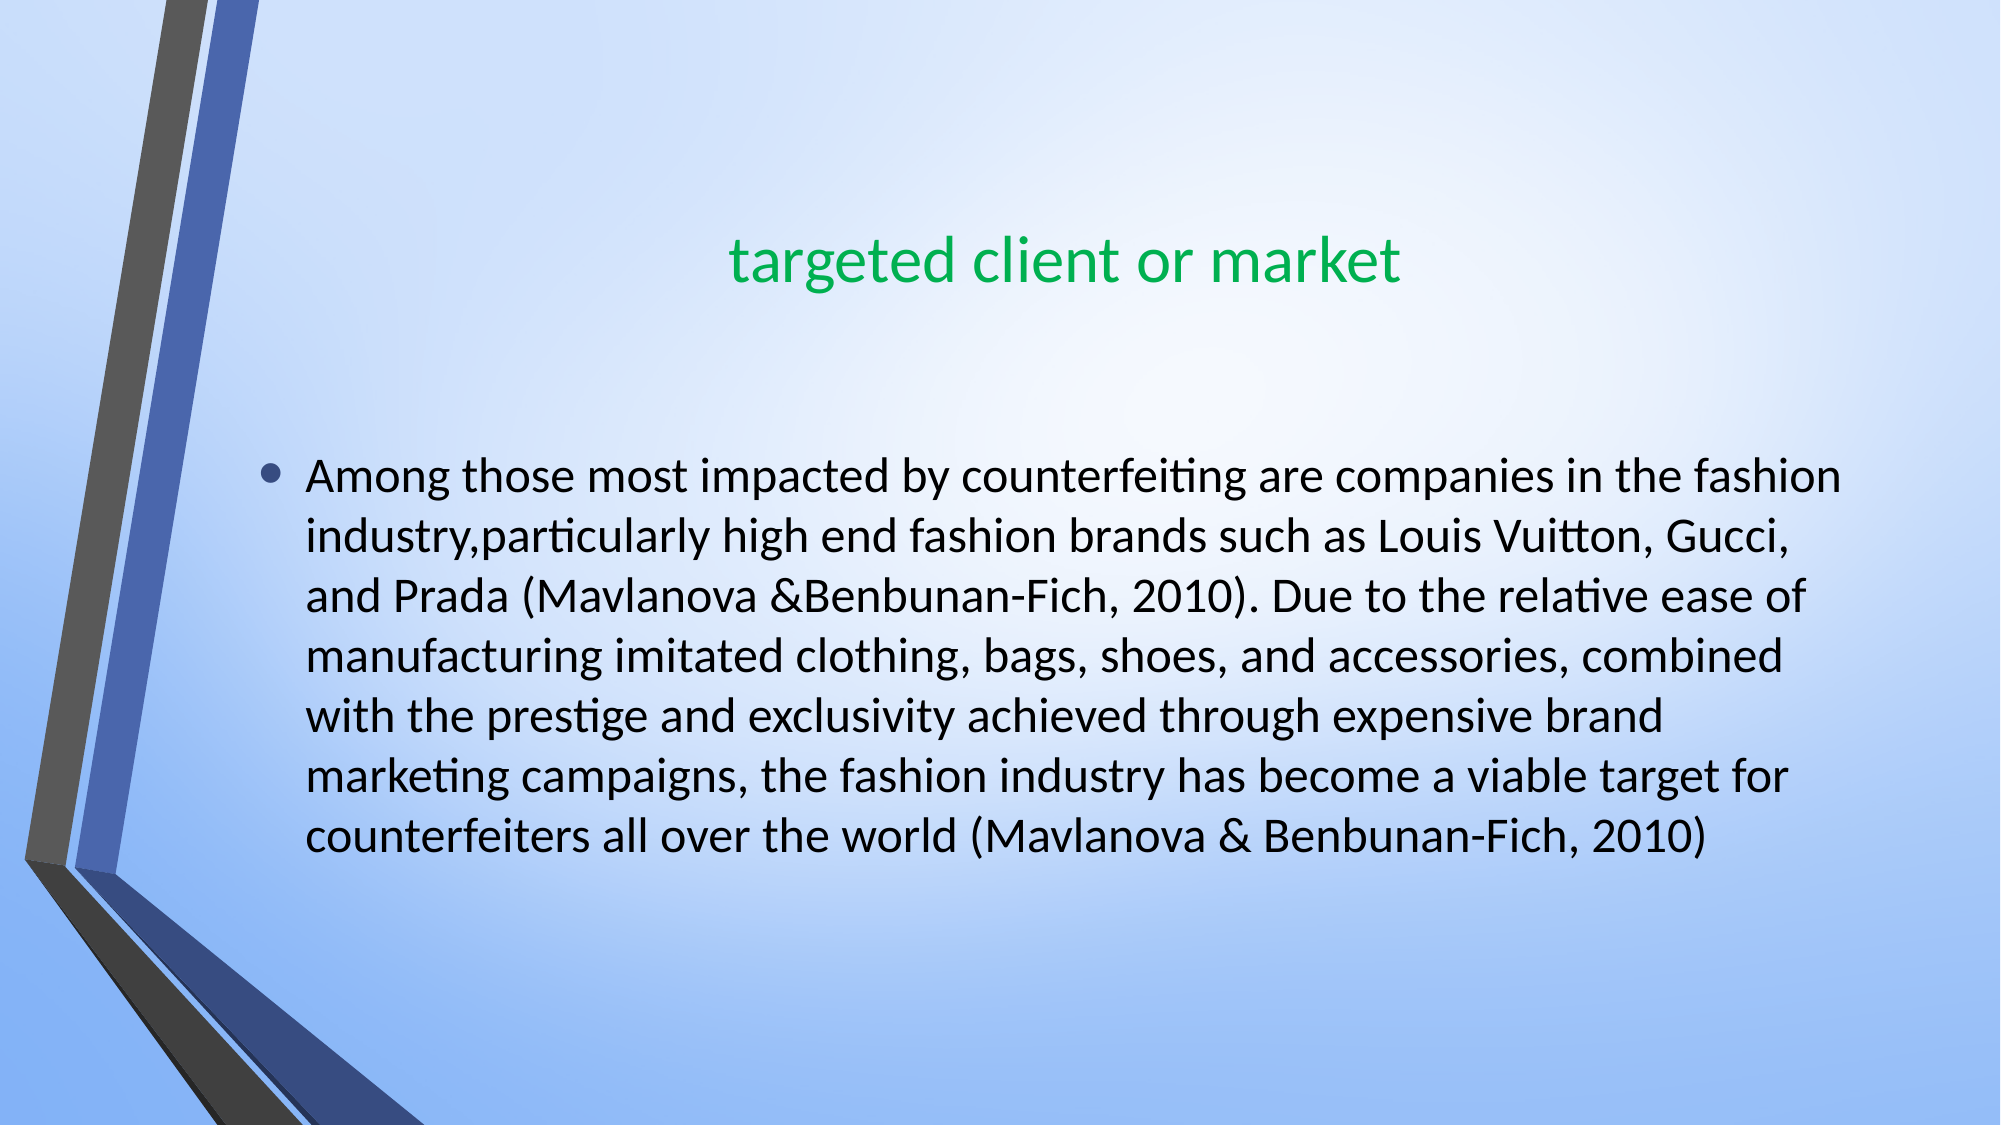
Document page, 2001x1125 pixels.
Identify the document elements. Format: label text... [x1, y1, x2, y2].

title targeted client or market [243, 112, 1887, 400]
list Among those most impacted by counterfeiting are companies in the fashion industry,particularly high end fashion brands such as Louis Vuitton, Gucci, and Prada (Mavlanova &Benbunan-Fich, 2010). Due to the relative ease of manufacturing imitated clothing, bags, shoes, and accessories, combined with the prestige and exclusivity achieved through expensive brand marketing campaigns, the fashion industry has become a viable target for counterfeiters all over the world (Mavlanova & Benbunan-Fich, 2010) [243, 437, 1887, 950]
